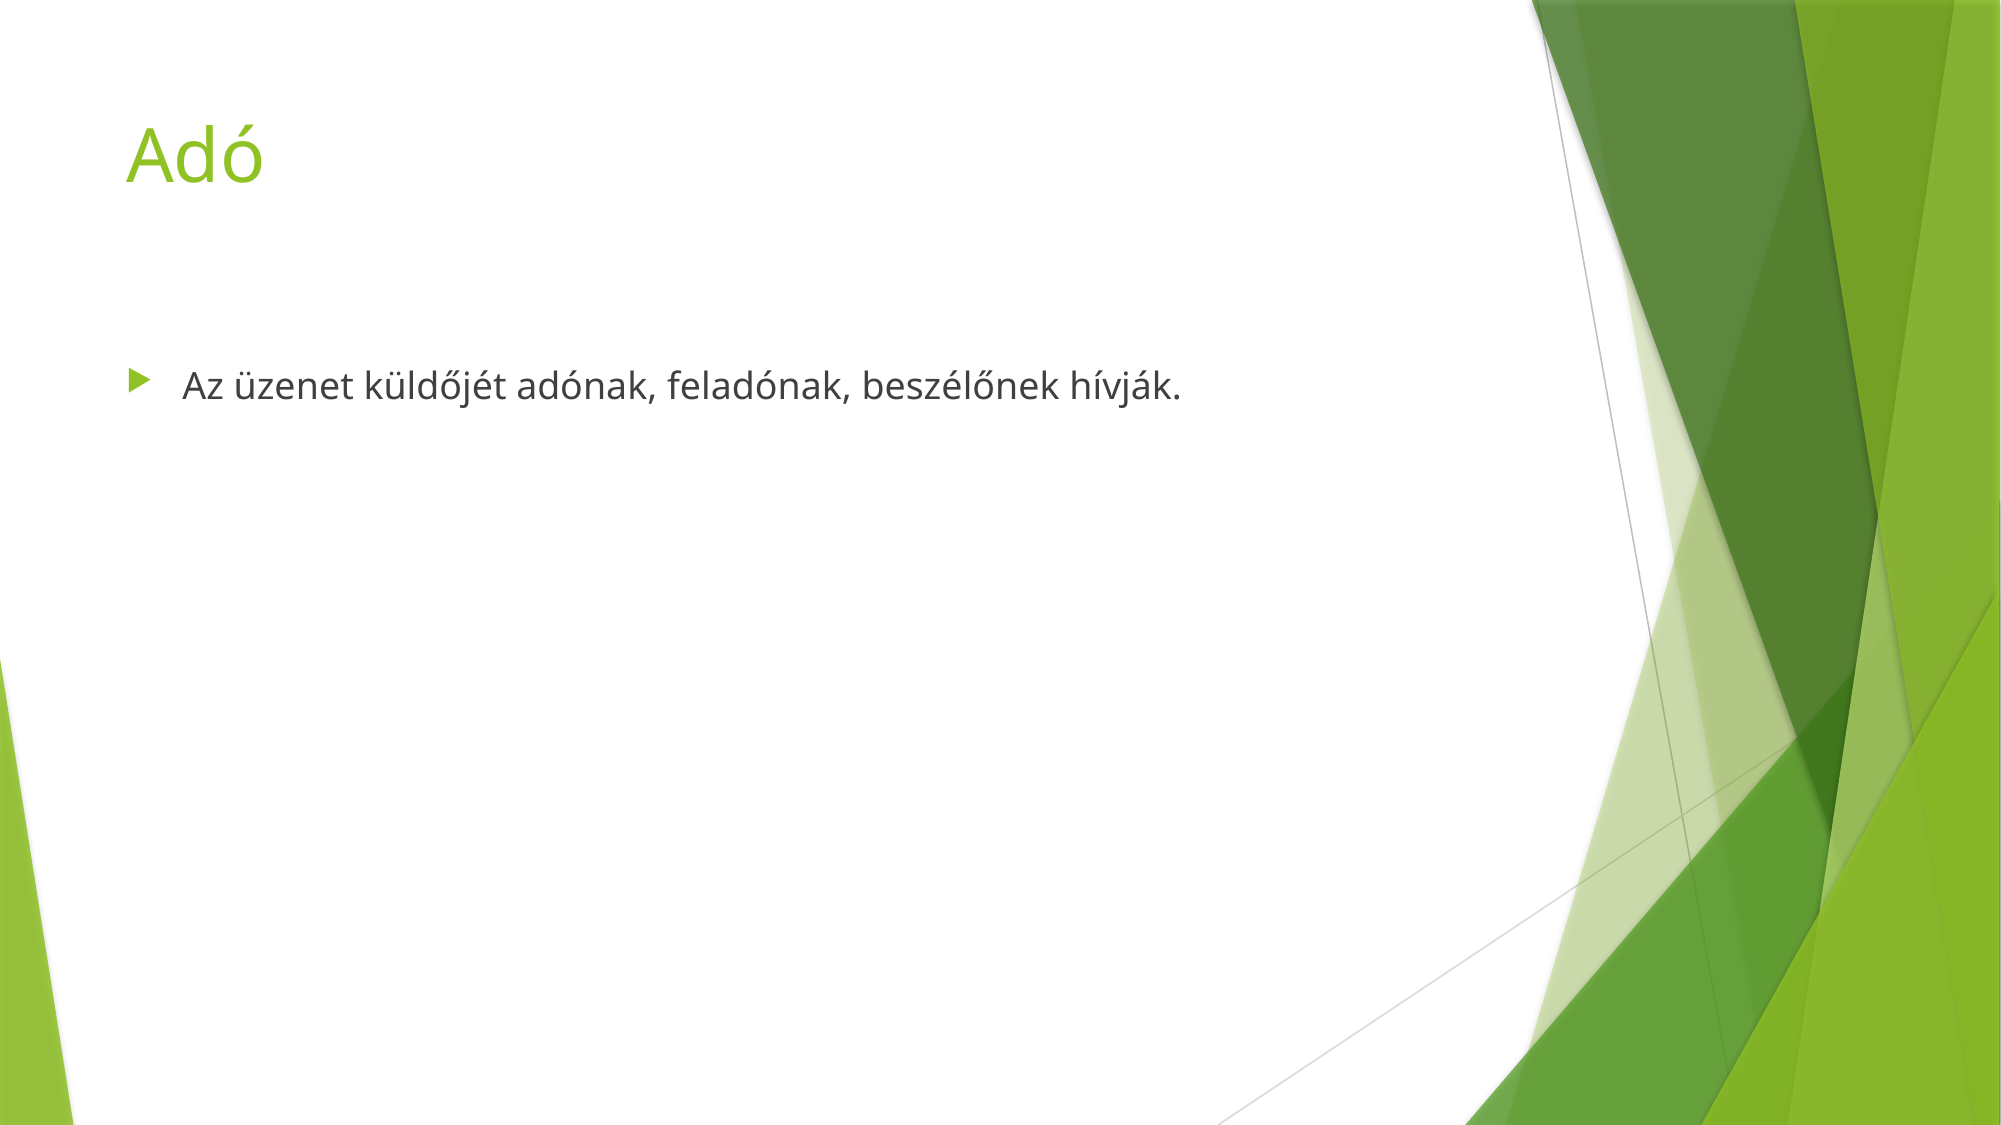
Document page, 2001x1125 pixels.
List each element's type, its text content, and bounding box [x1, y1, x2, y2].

title Adó [111, 99, 1522, 317]
list Az üzenet küldőjét adónak, feladónak, beszélőnek hívják. [111, 354, 1522, 992]
